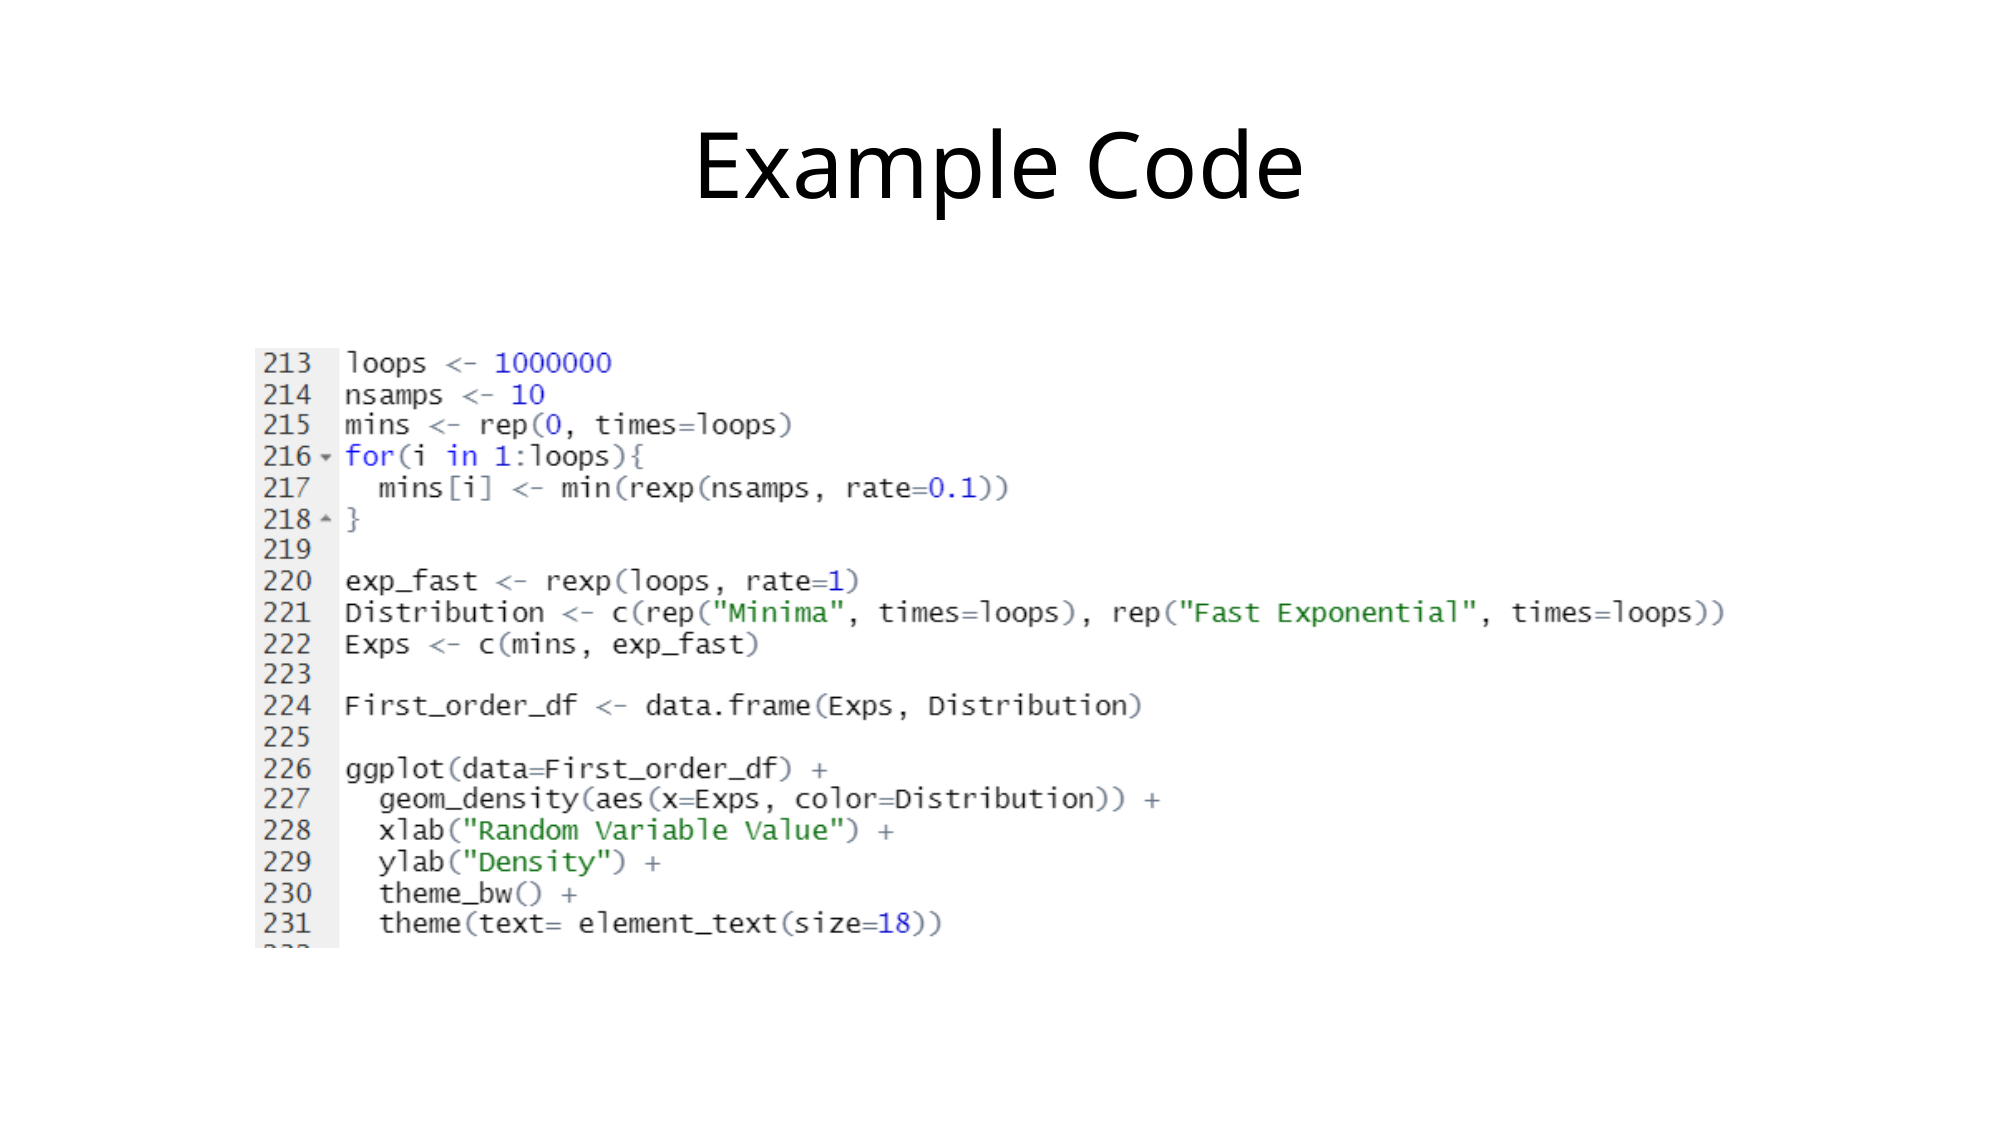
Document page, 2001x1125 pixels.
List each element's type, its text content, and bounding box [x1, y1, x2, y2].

title Example Code [137, 59, 1863, 278]
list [255, 348, 1745, 948]
